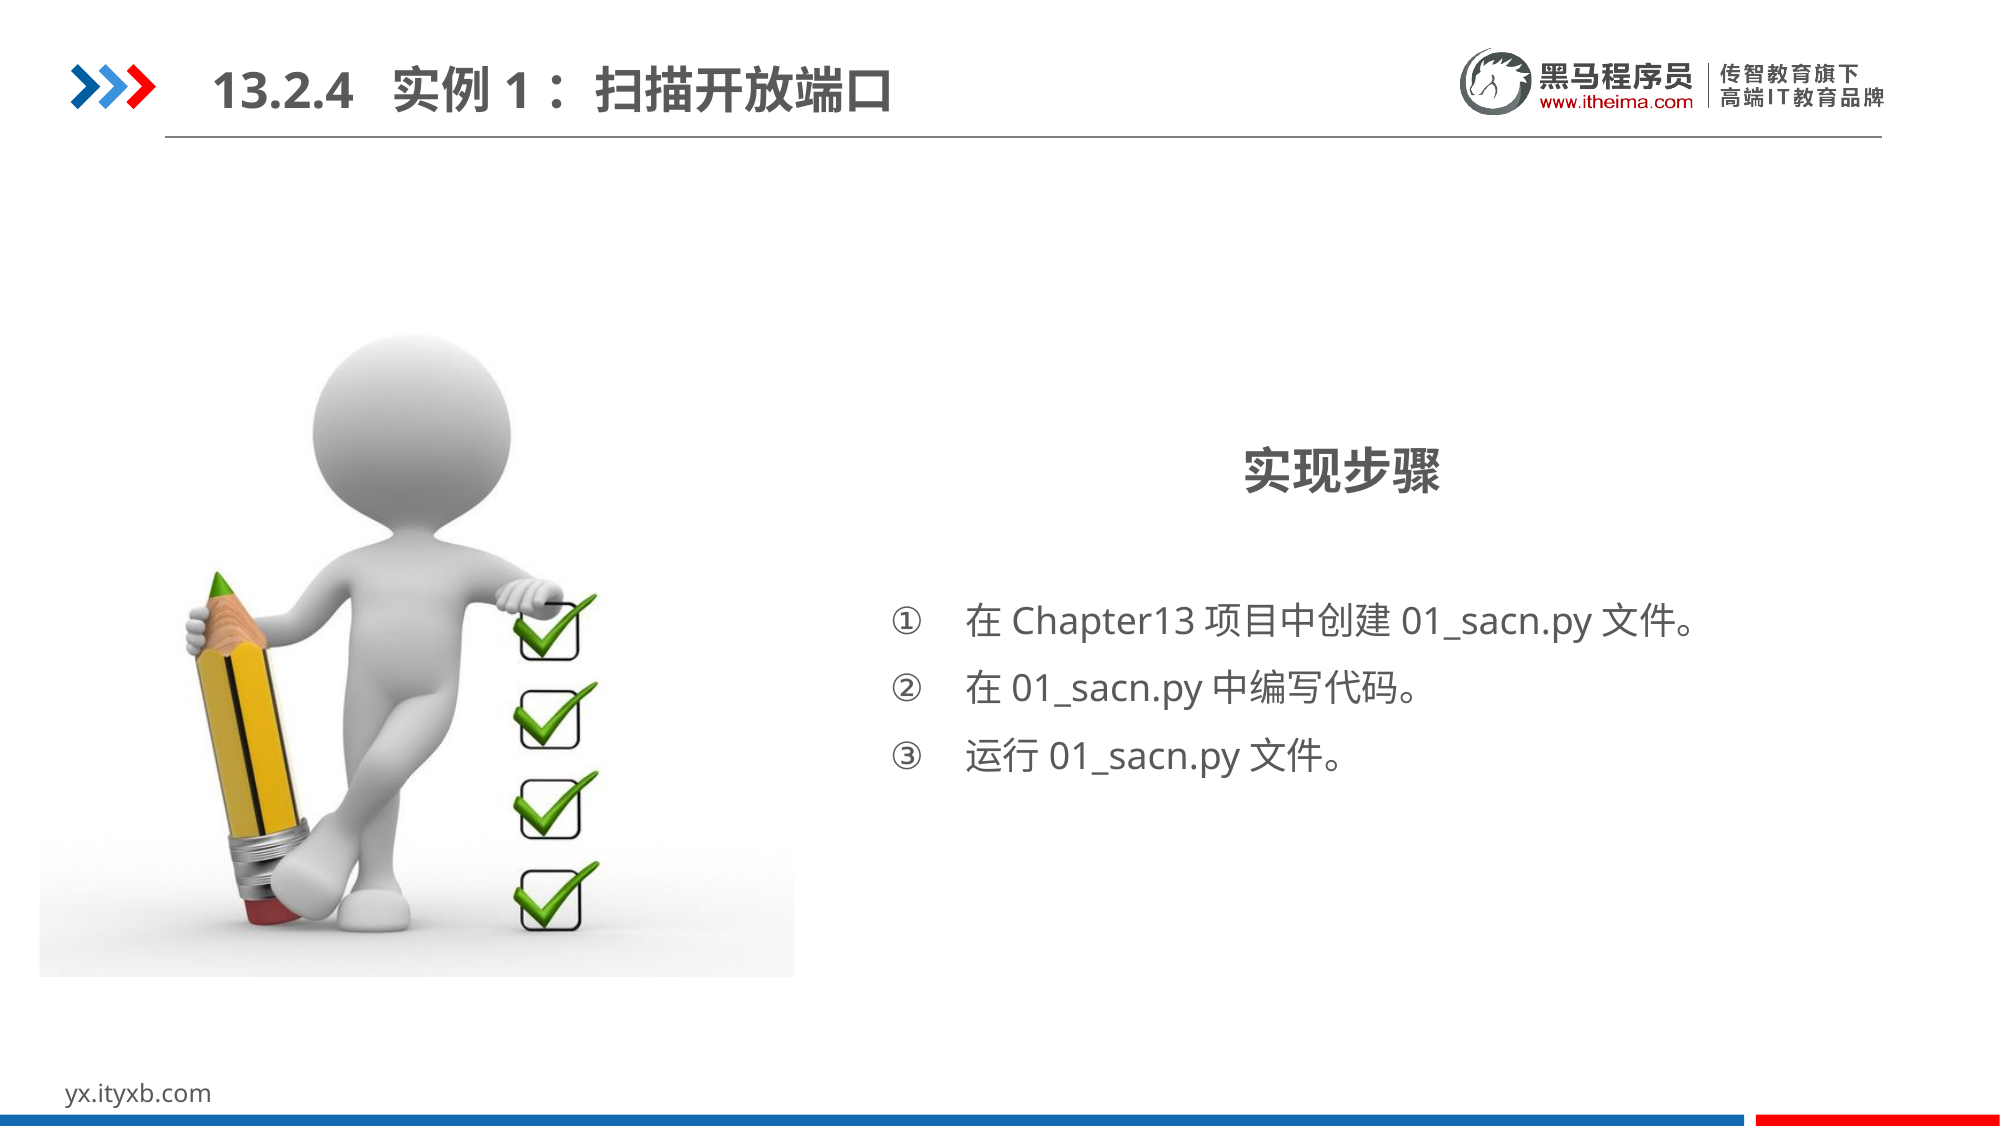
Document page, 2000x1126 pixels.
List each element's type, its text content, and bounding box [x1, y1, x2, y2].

text_box 在Chapter13项目中创建01_sacn.py文件。 在01_sacn.py中编写代码。 运行01_sacn.py文件。 [869, 564, 1880, 787]
picture [39, 278, 795, 977]
picture [1460, 48, 1887, 115]
text_box 13.2.4 实例1：扫描开放端口 [196, 42, 1008, 136]
text_box 实现步骤 [1227, 432, 1458, 508]
